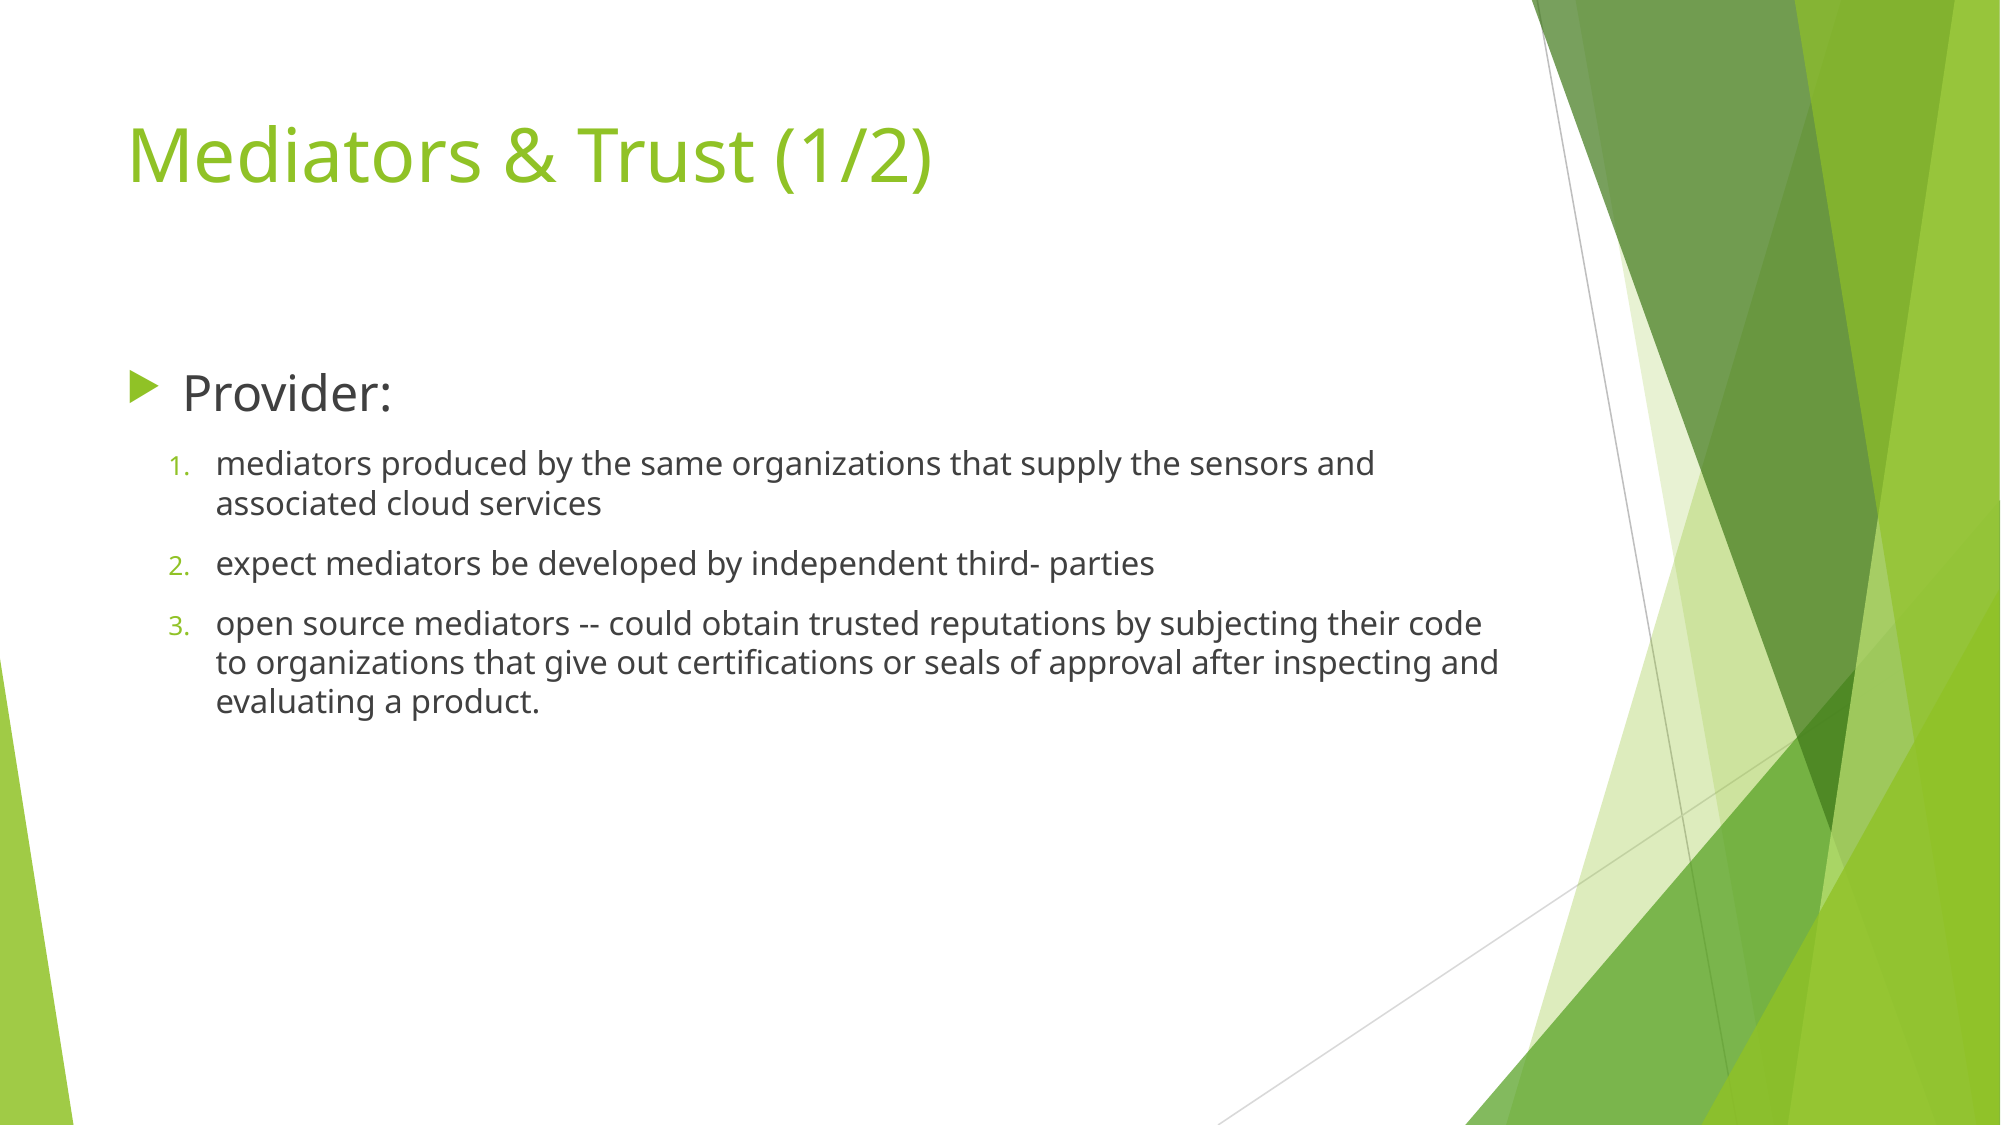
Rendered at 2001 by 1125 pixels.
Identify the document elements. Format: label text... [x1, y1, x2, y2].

list Provider: mediators produced by the same organizations that supply the sensors and associated cloud services expect mediators be developed by independent third- parties open source mediators -- could obtain trusted reputations by subjecting their code to organizations that give out certifications or seals of approval after inspecting and evaluating a product. [111, 354, 1522, 992]
title Mediators & Trust (1/2) [111, 99, 1522, 317]
